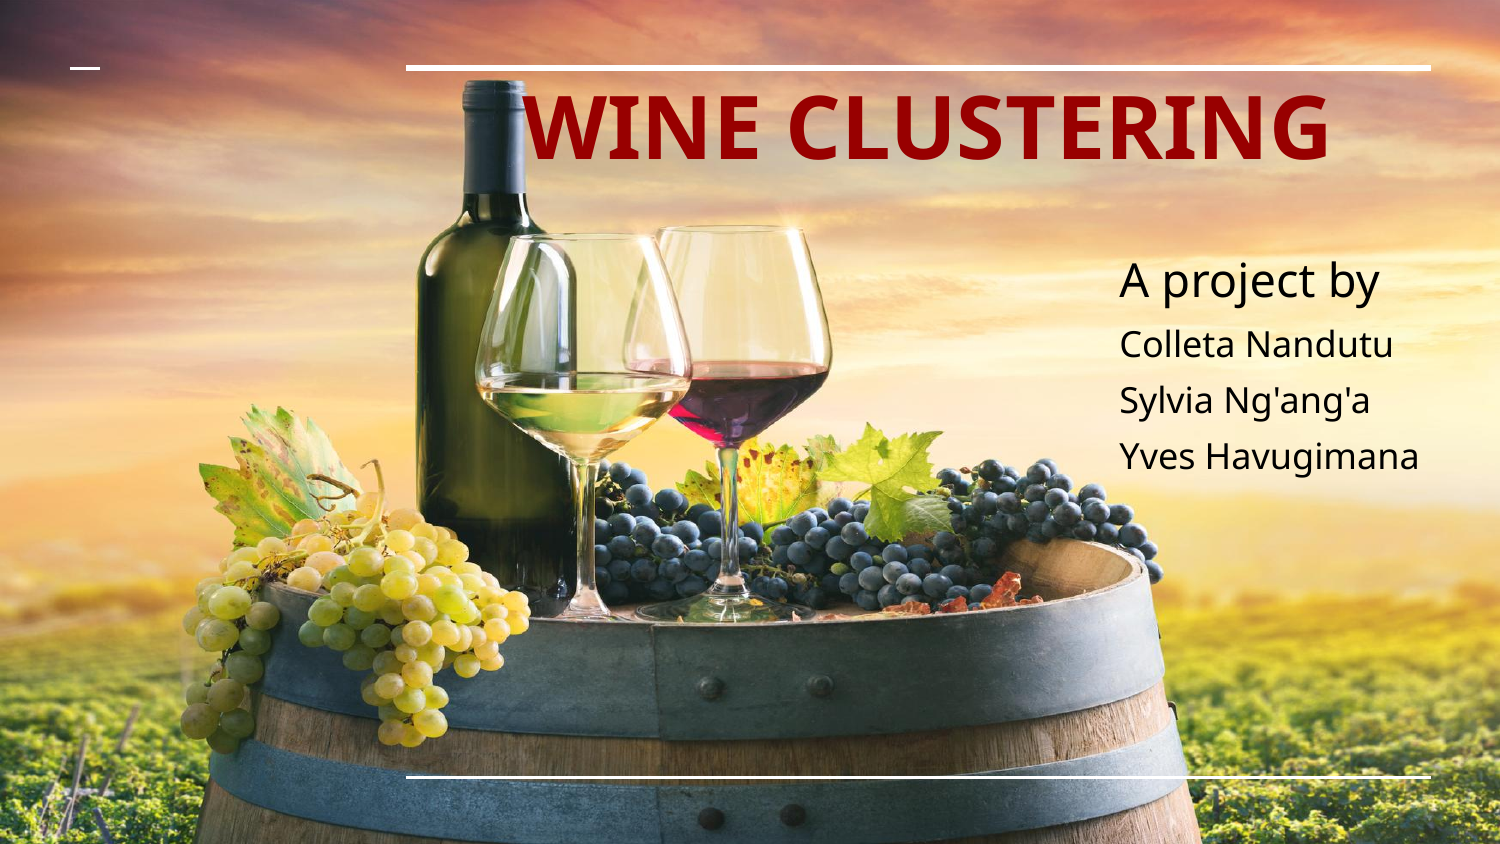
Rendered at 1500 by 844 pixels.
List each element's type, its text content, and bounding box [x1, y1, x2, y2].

subtitle A project by Colleta Nandutu Sylvia Ng'ang'a Yves Havugimana [1104, 228, 1500, 496]
title WINE CLUSTERING [507, 50, 1494, 201]
picture [0, 0, 1500, 844]
